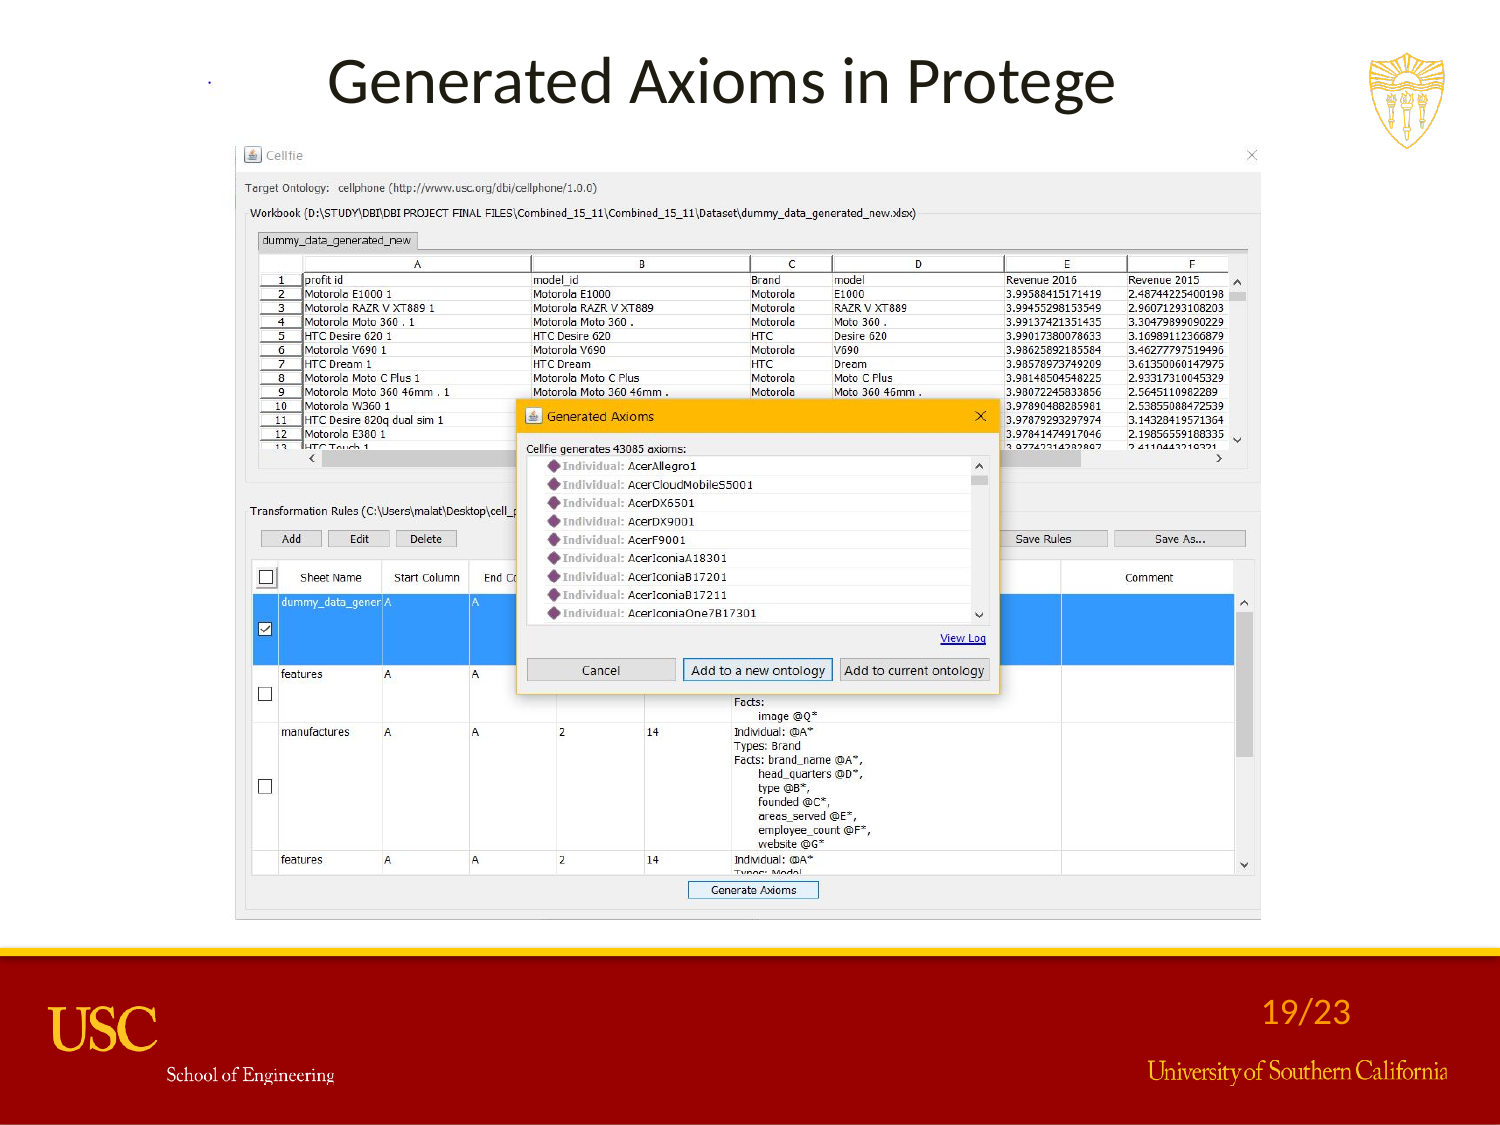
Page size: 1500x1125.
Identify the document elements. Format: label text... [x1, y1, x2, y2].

text_box Generated Axioms in Protege [118, 29, 1327, 124]
text_box 19/23 [1245, 979, 1389, 1040]
picture [207, 81, 1262, 920]
